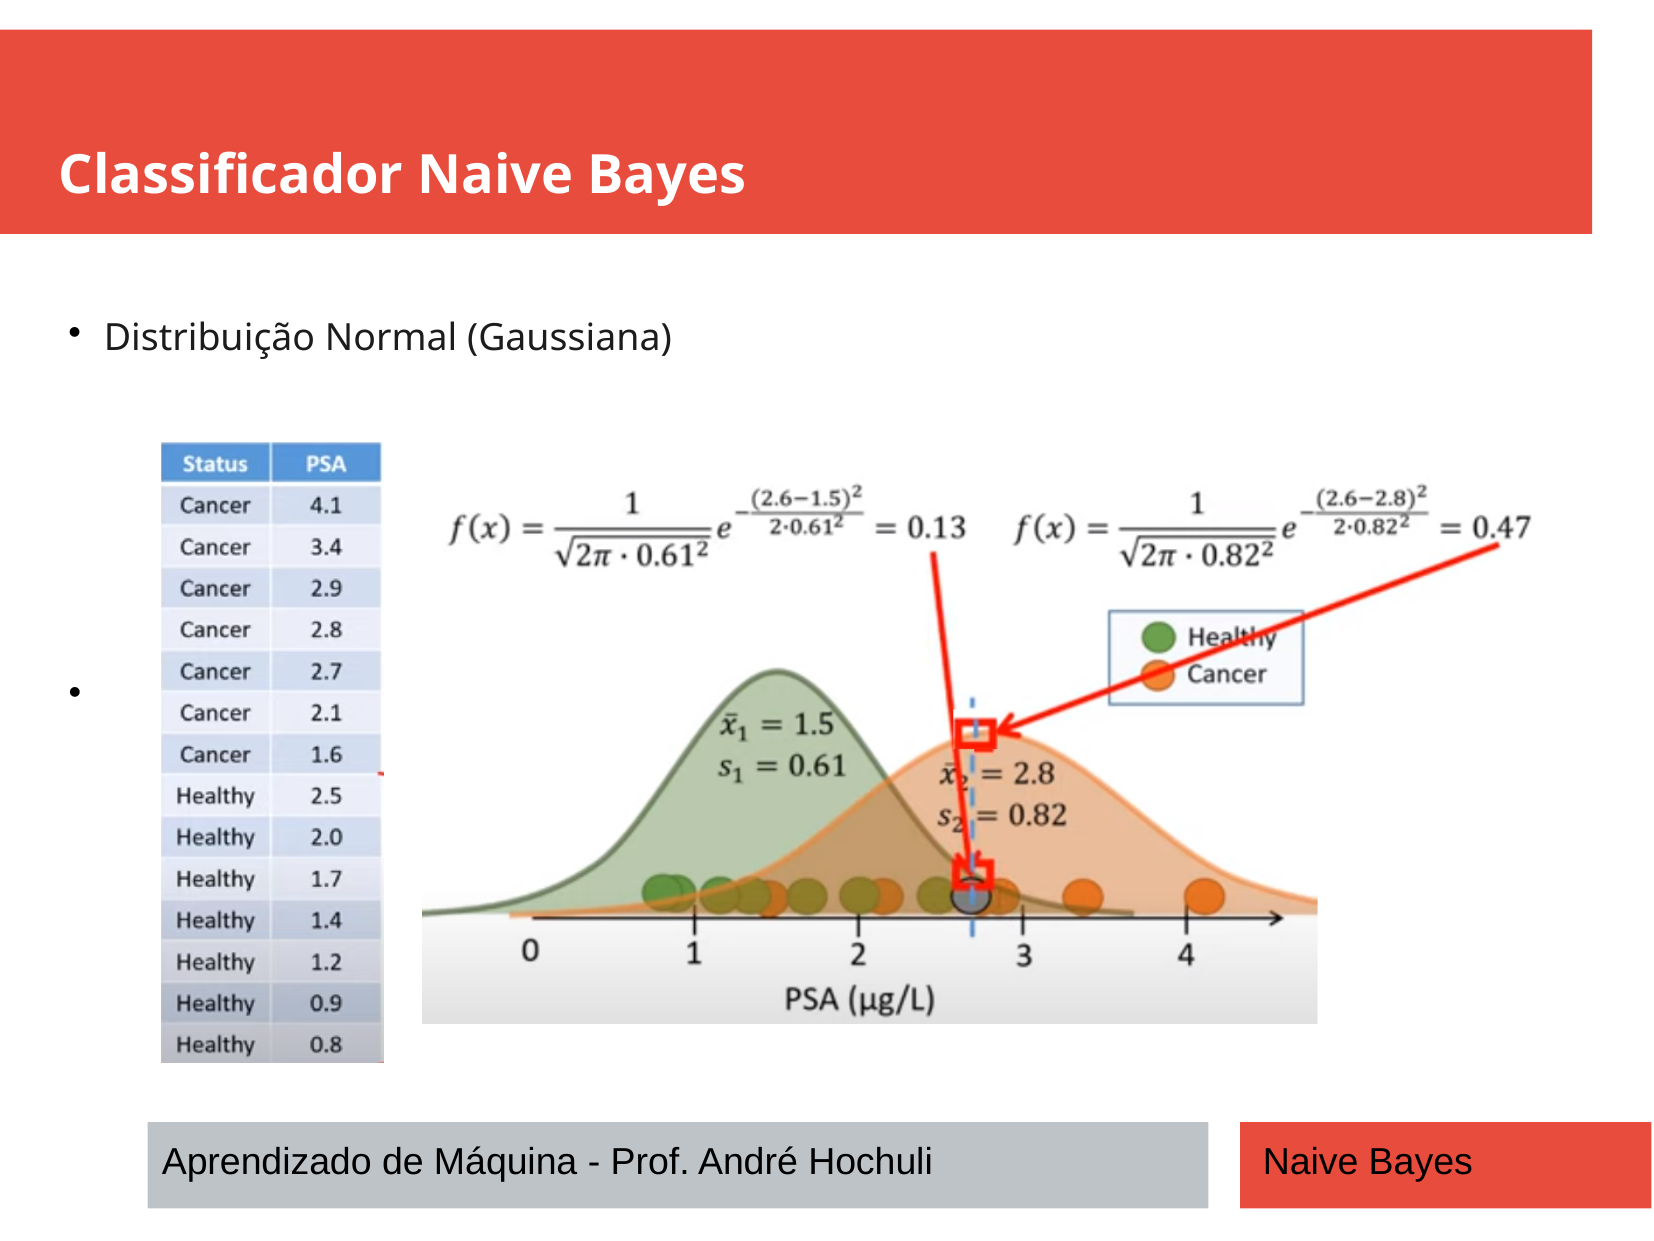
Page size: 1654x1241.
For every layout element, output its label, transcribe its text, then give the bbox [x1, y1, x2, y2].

text_box Distribuição Normal (Gaussiana) [53, 253, 1564, 1097]
text_box Aprendizado de Máquina - Prof. André Hochuli [147, 1129, 1203, 1188]
picture [161, 442, 385, 1064]
text_box Classificador Naive Bayes [59, 59, 1593, 205]
picture [422, 472, 1536, 1024]
text_box Naive Bayes [1248, 1129, 1621, 1188]
